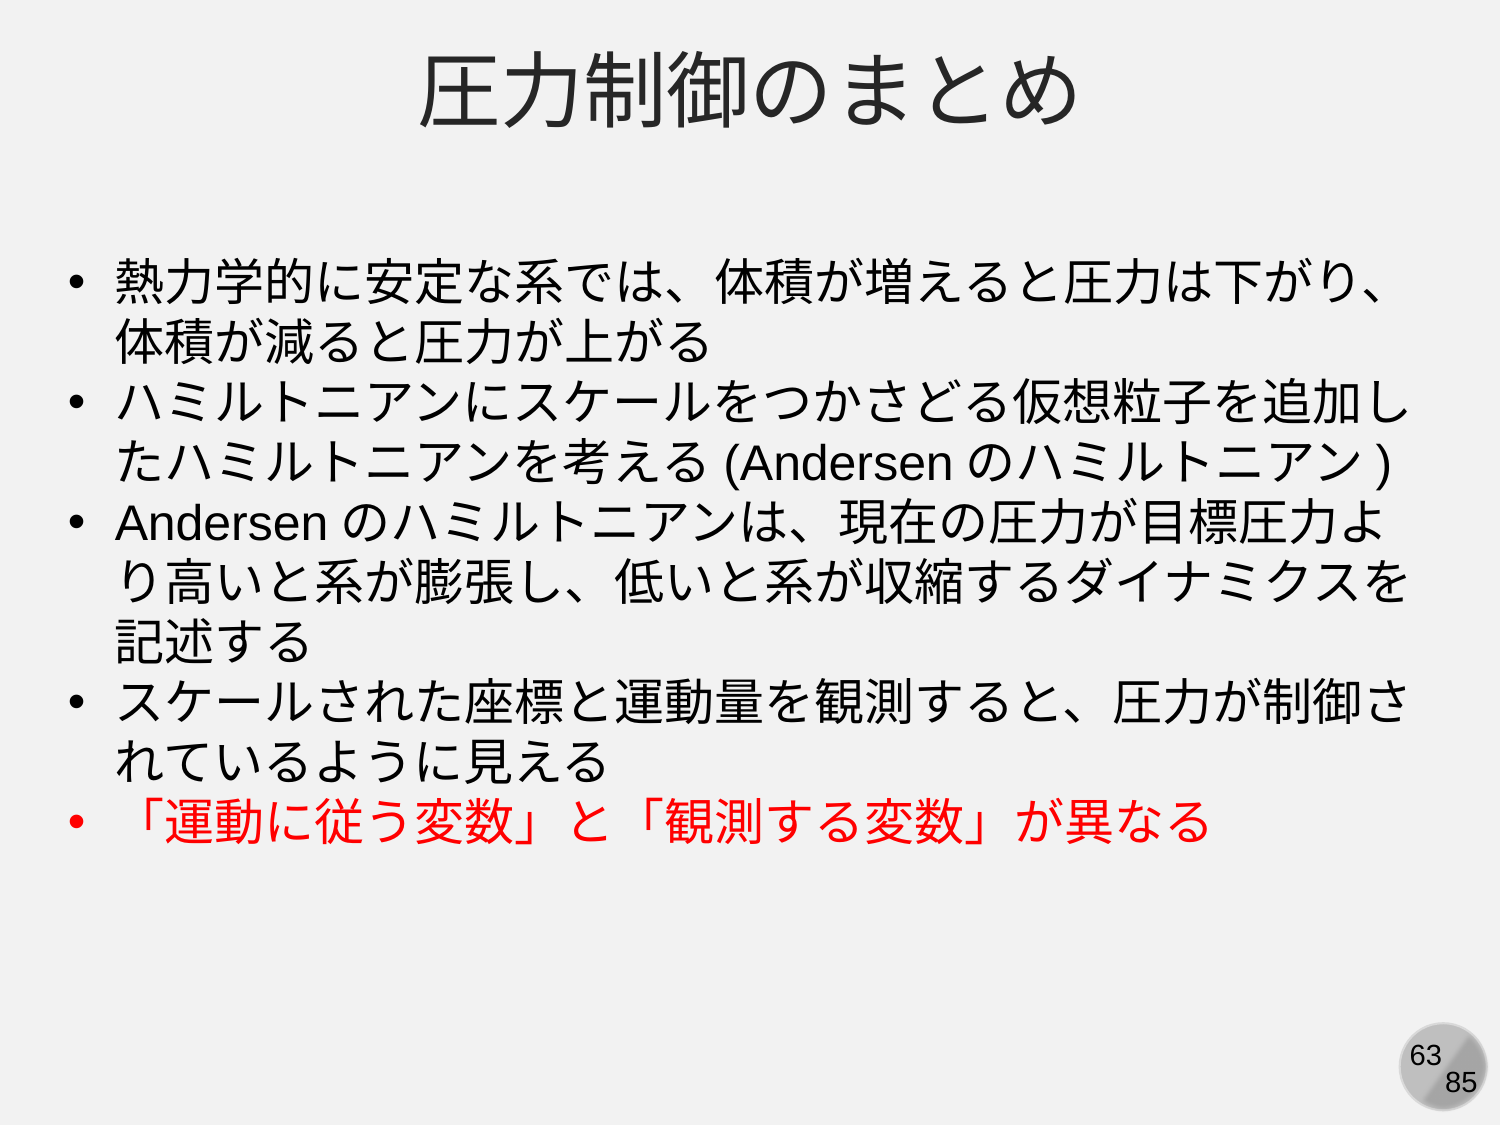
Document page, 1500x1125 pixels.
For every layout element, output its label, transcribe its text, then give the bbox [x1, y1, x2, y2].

list 圧力制御のまとめ [0, 31, 1500, 155]
text_box 熱力学的に安定な系では、体積が増えると圧力は下がり、体積が減ると圧力が上がる ハミルトニアンにスケールをつかさどる仮想粒子を追加したハミルトニアンを考える(Andersenのハミルトニアン) Andersenのハミルトニアンは、現在の圧力が目標圧力より高いと系が膨張し、低いと系が収縮するダイナミクスを記述する スケールされた座標と運動量を観測すると、圧力が制御されているように見える 「運動に従う変数」と「観測する変数」が異なる [53, 243, 1447, 859]
